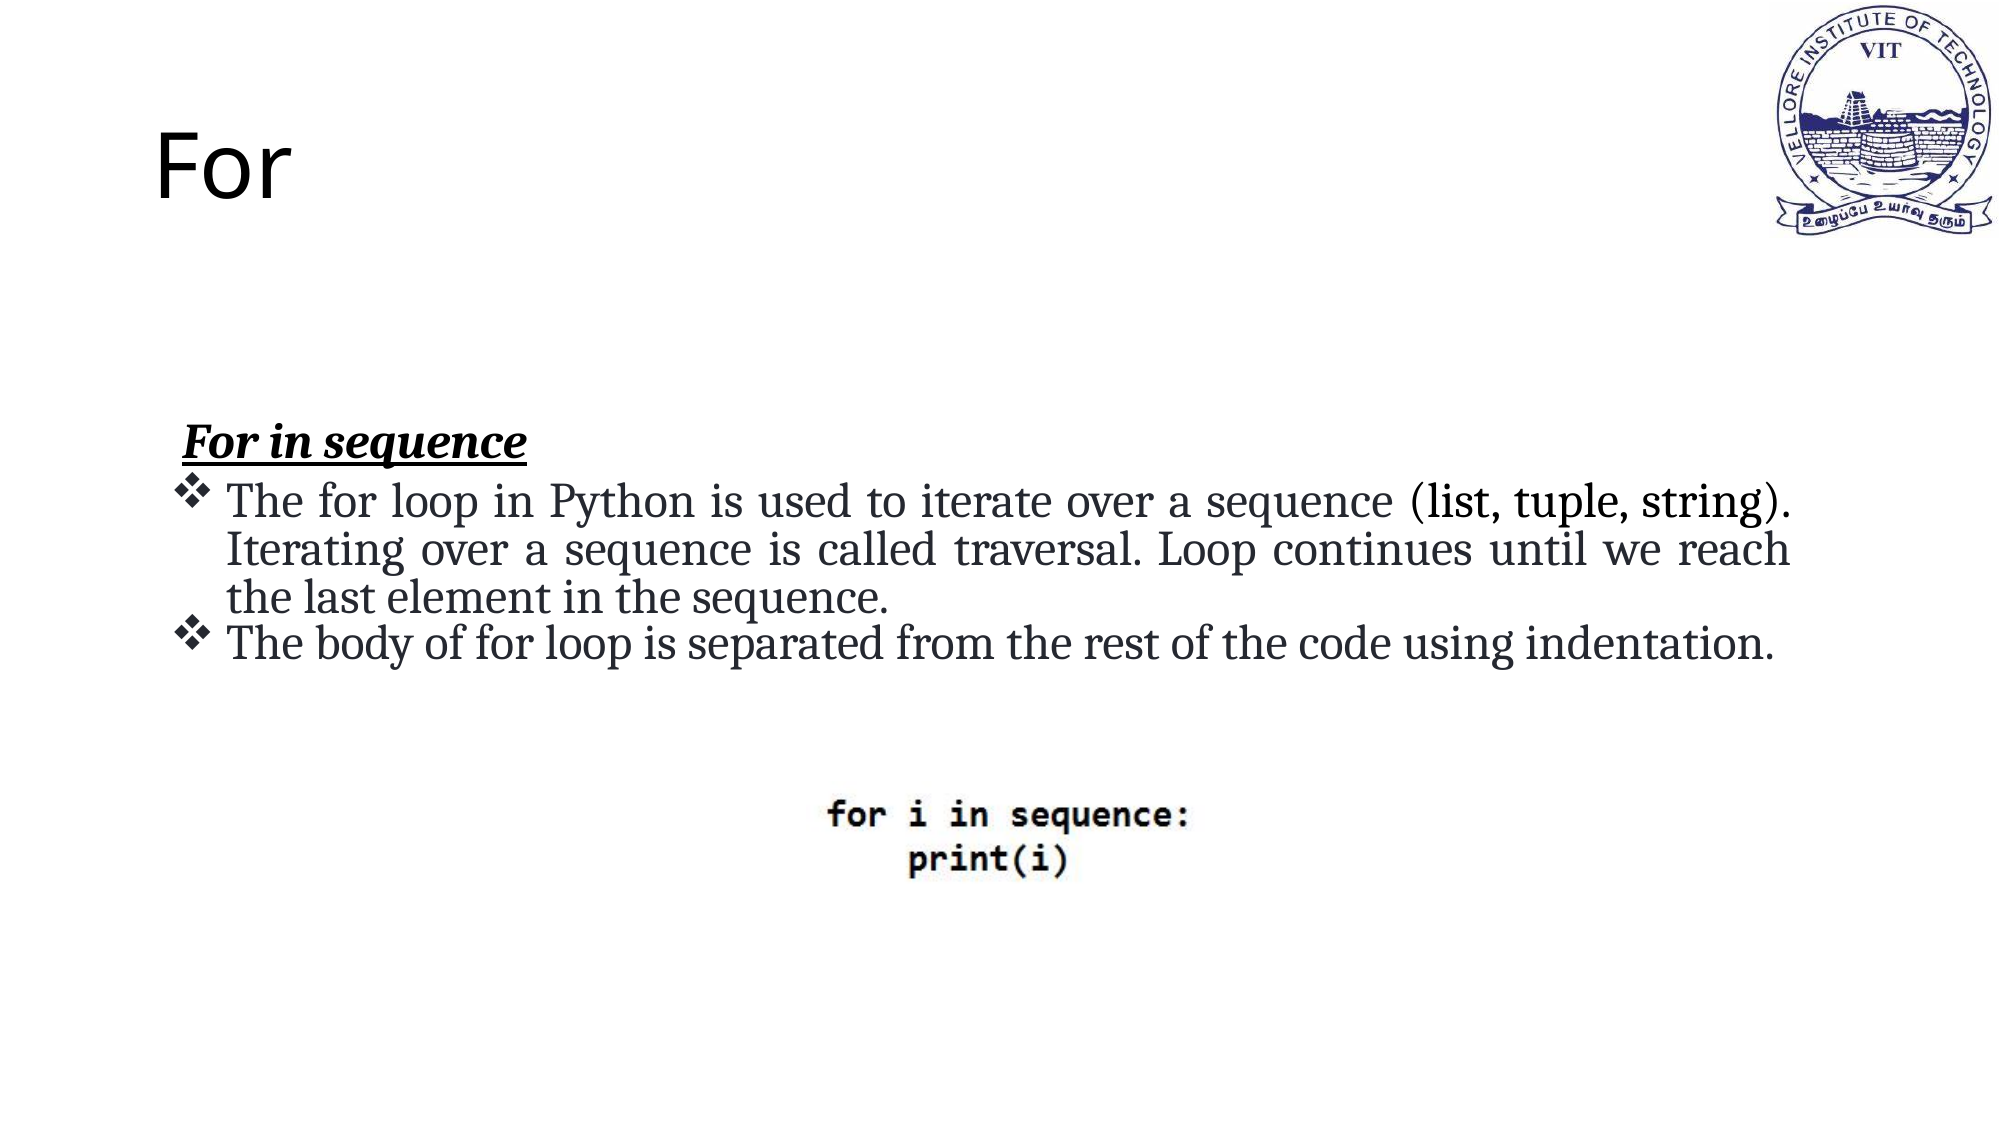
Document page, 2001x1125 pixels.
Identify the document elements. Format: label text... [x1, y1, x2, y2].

picture [806, 781, 1212, 915]
picture [1769, 2, 1999, 238]
text_box For in sequence The for loop in Python is used to iterate over a sequence (list, tuple, string). Iterating over a sequence is called traversal. Loop continues until we reach the last element in the sequence. The body of for loop is separated from the rest of the code using indentation. [155, 401, 1863, 676]
title For [137, 59, 1863, 278]
